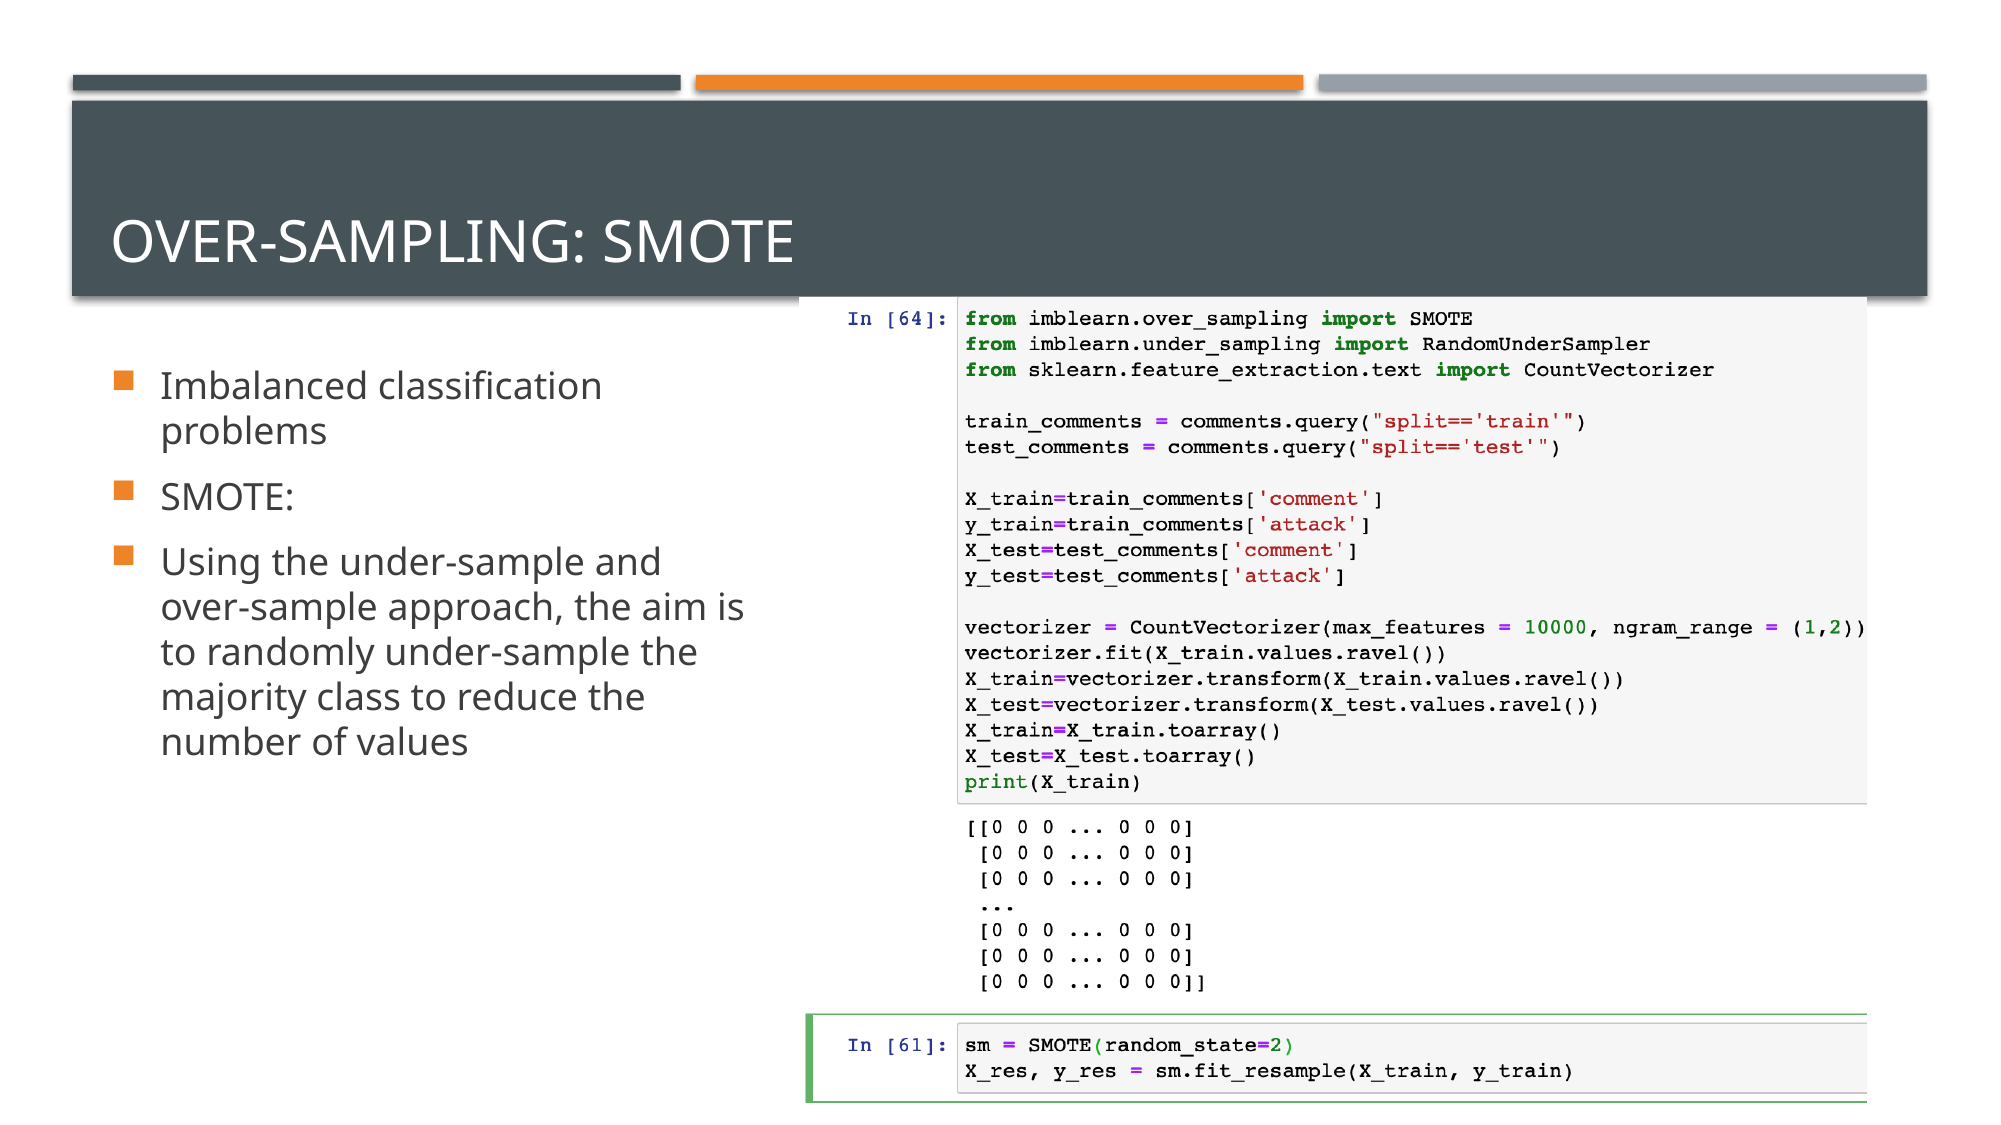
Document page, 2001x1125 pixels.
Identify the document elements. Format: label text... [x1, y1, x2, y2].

picture [799, 296, 1868, 1110]
title Over-Sampling: smote [95, 115, 1905, 282]
list Imbalanced classification problems SMOTE: Using the under-sample and over-sample approach, the aim is to randomly under-sample the majority class to reduce the number of values [95, 363, 762, 762]
